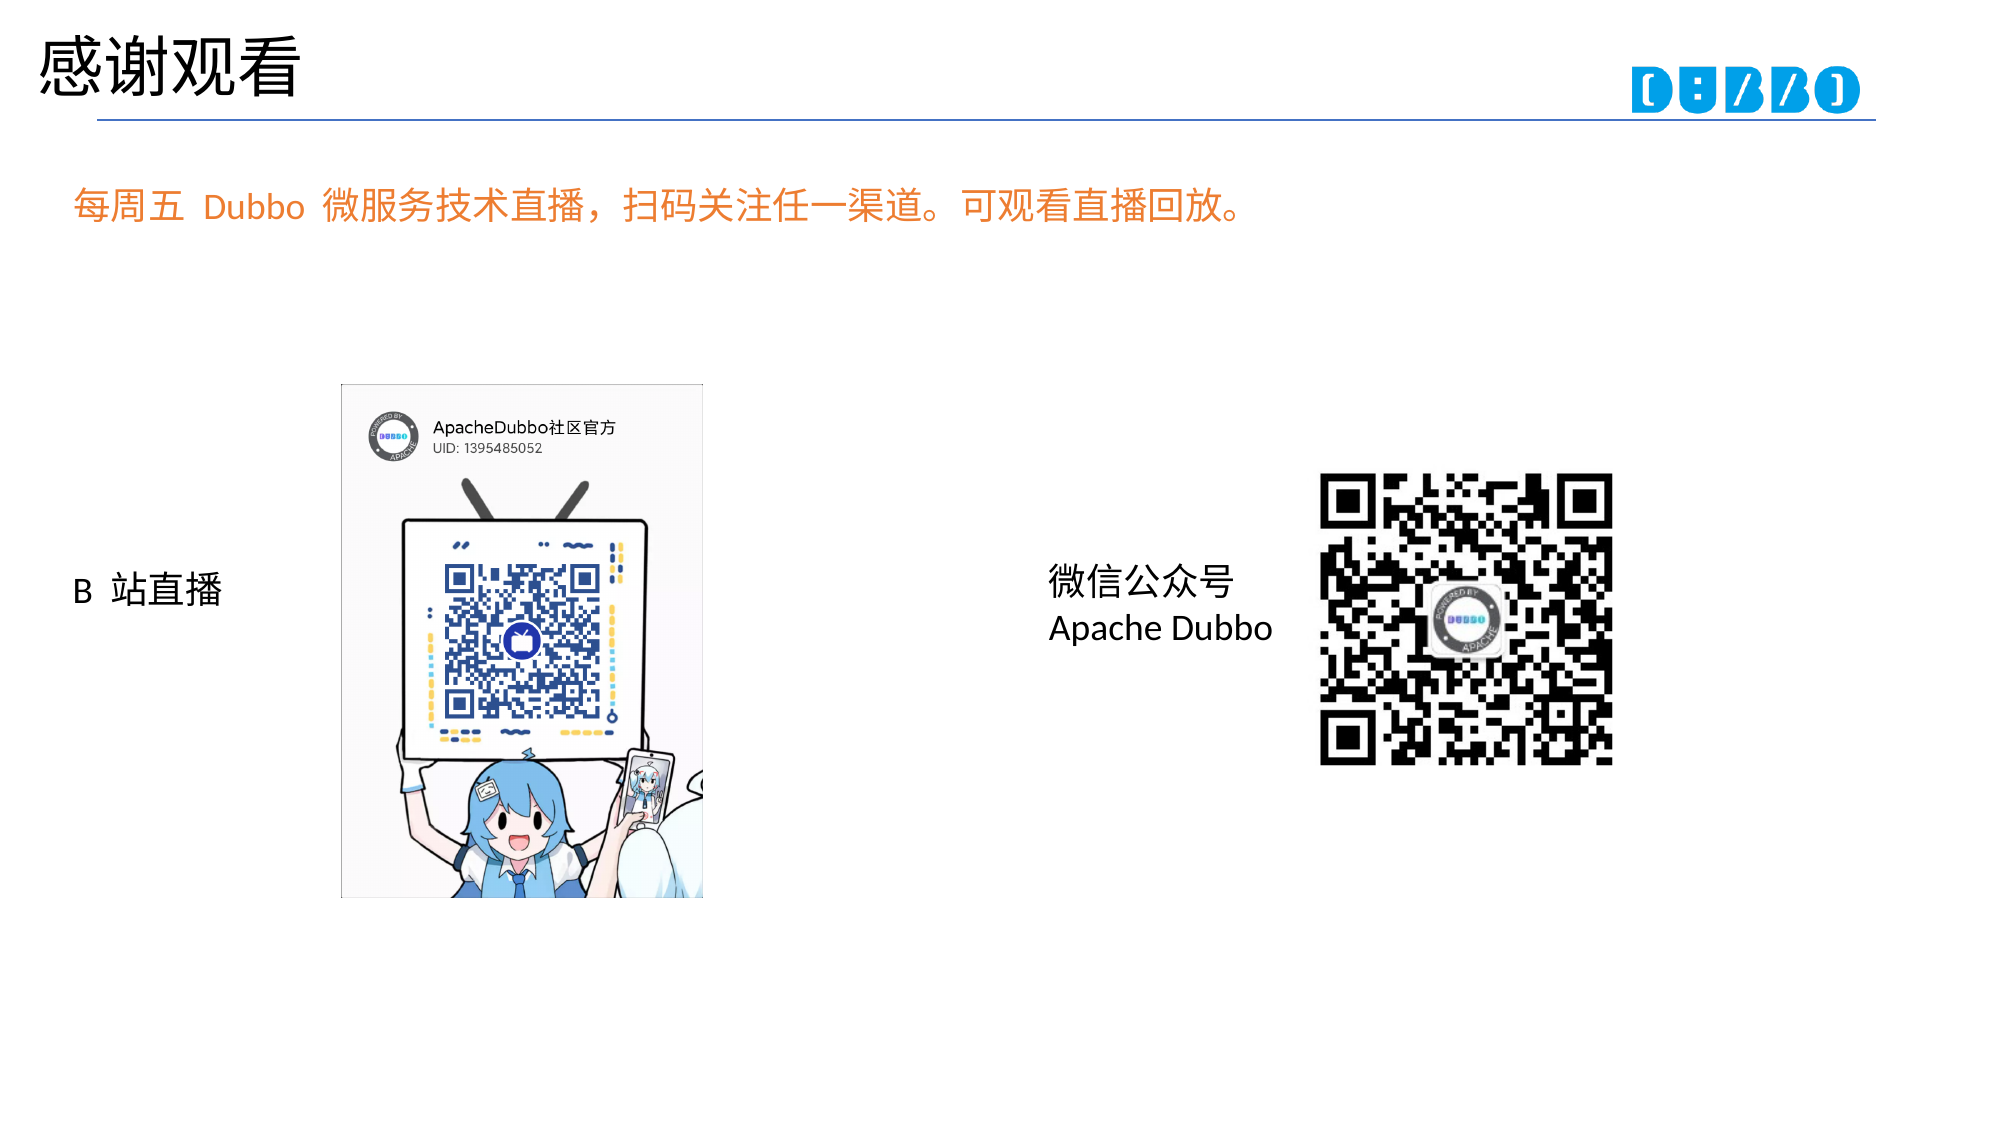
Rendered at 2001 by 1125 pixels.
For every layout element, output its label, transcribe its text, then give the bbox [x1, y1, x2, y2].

title 感谢观看 [92, 17, 1877, 122]
text_box 微信公众号 Apache Dubbo [1034, 550, 1289, 655]
text_box B 站直播 [57, 558, 238, 619]
picture [341, 384, 703, 898]
text_box 每周五 Dubbo 微服务技术直播，扫码关注任一渠道。可观看直播回放。 [58, 174, 1275, 235]
picture [1297, 450, 1636, 789]
picture [0, 0, 92, 128]
